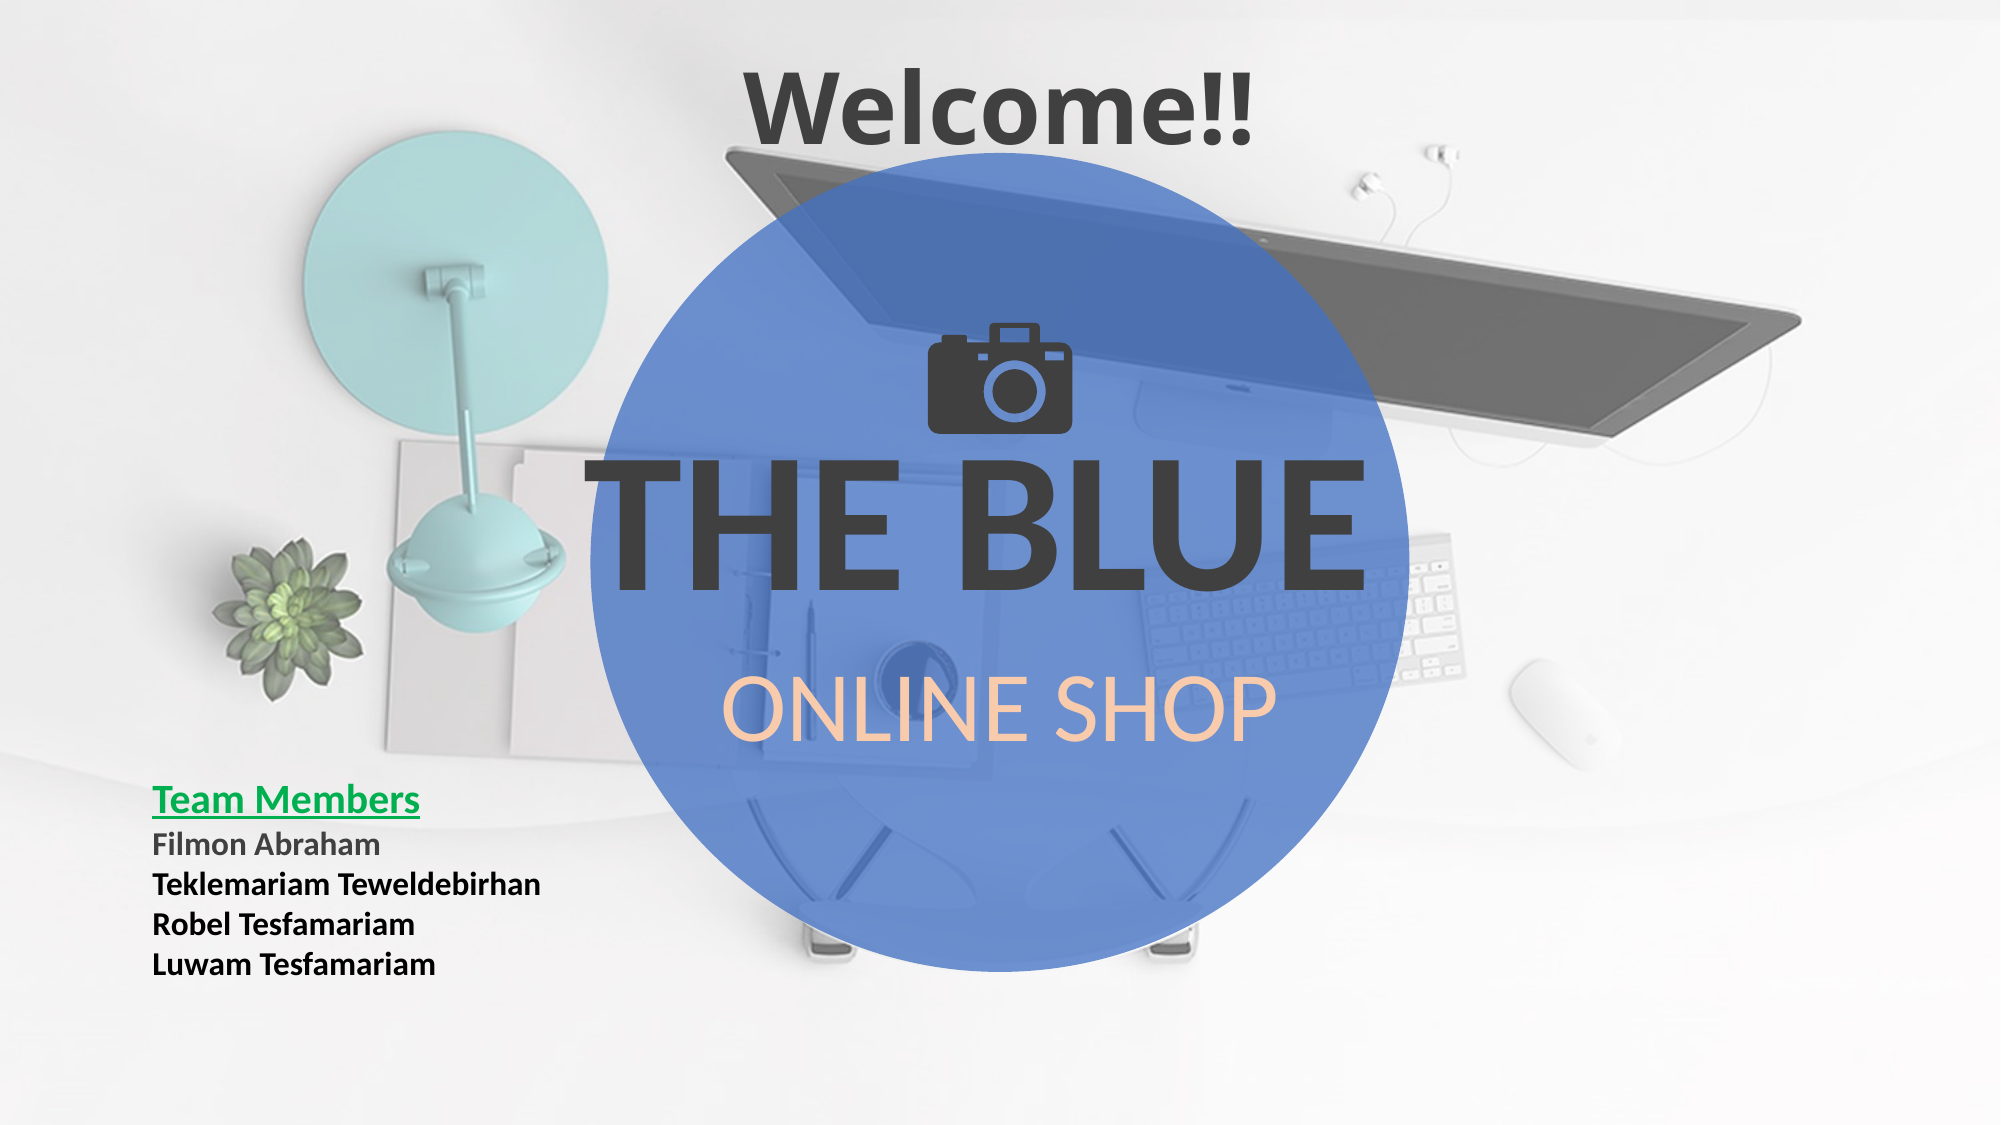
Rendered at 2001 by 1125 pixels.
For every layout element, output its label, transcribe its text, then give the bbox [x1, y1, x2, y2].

text_box Team Members Filmon Abraham Teklemariam Teweldebirhan Robel Tesfamariam Luwam Tesfamariam [137, 764, 695, 989]
list Welcome!! [590, 49, 1410, 176]
text_box [926, 321, 1074, 435]
list THE BLUE ONLINE SHOP [106, 514, 1894, 667]
